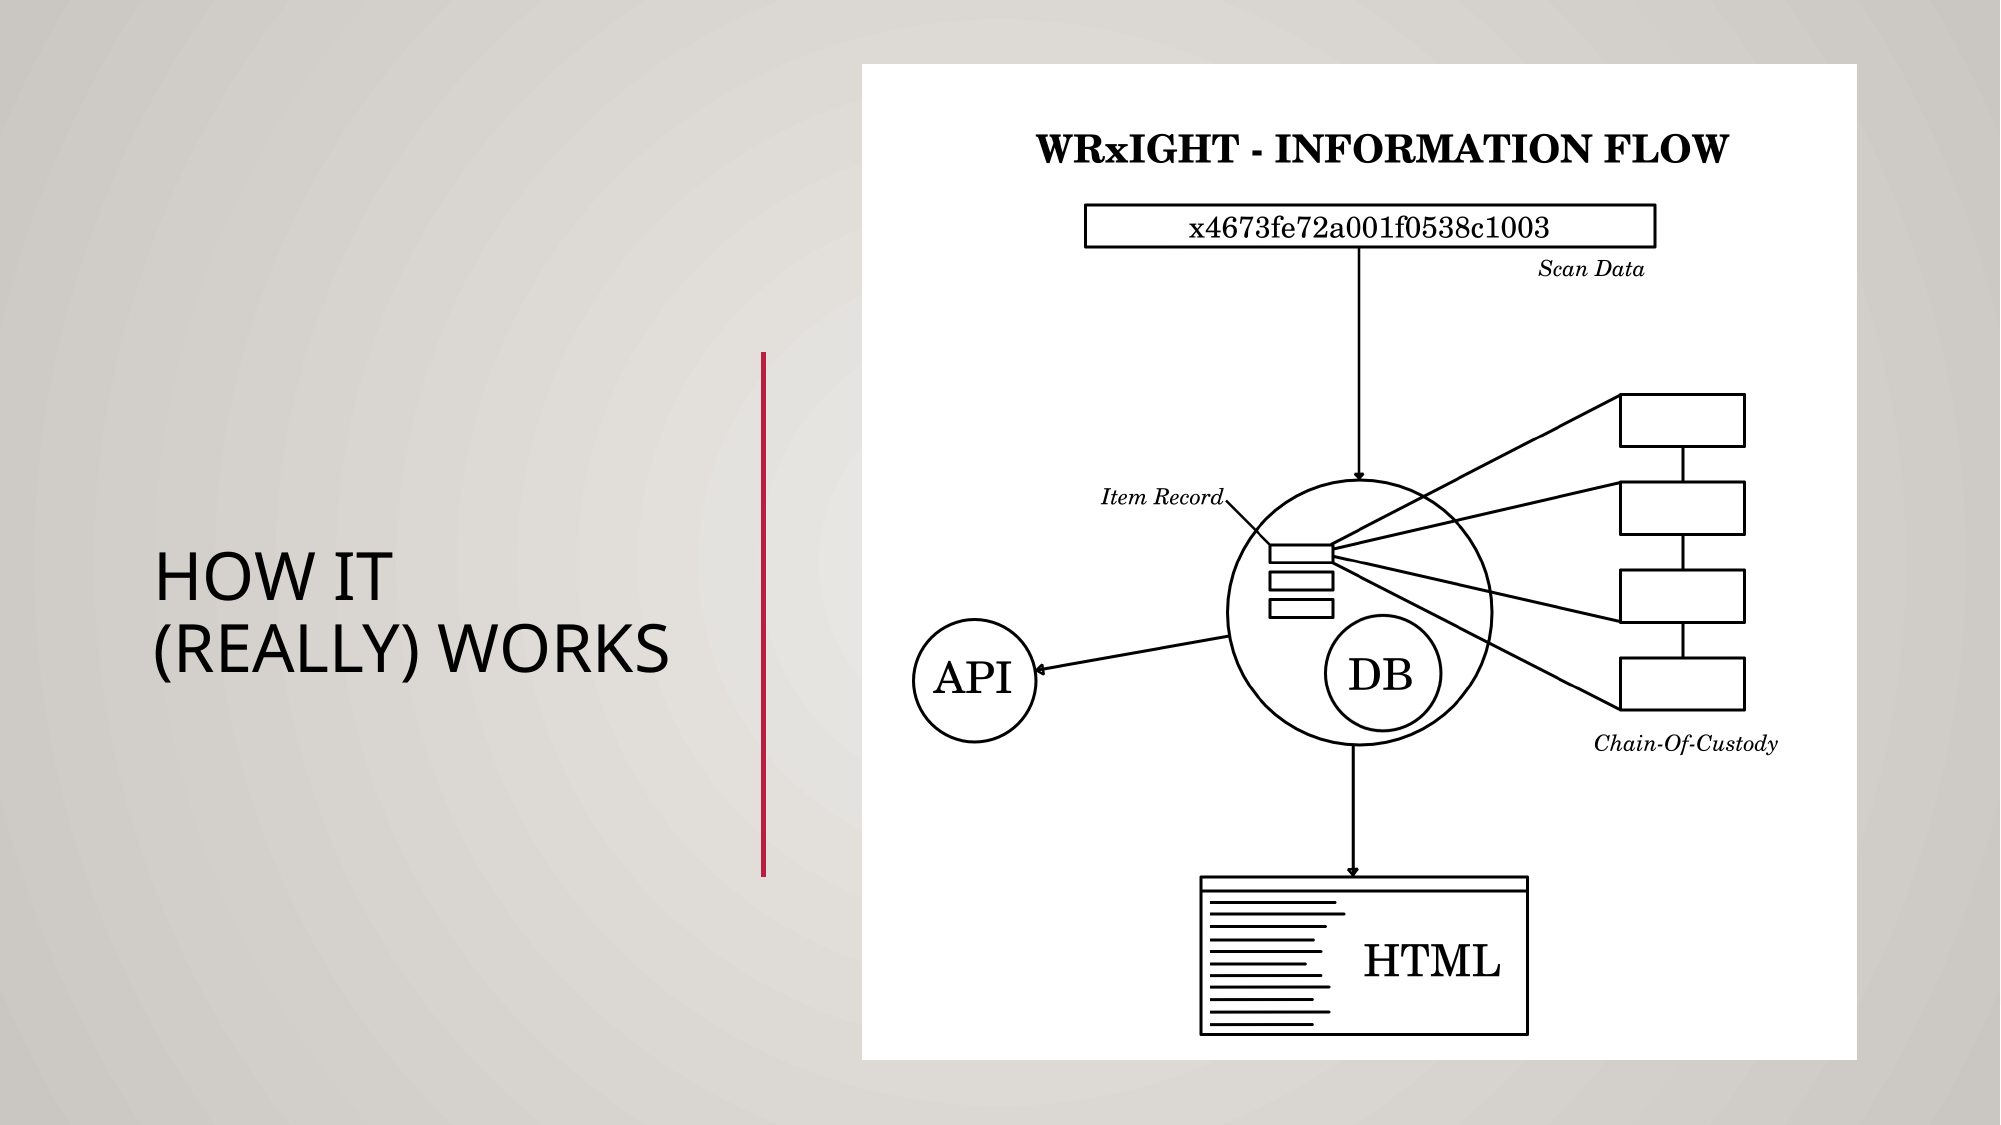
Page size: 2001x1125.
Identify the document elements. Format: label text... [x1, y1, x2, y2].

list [861, 64, 1858, 1061]
title How it (really) works [138, 262, 720, 968]
text_box [0, 0, 2000, 1125]
